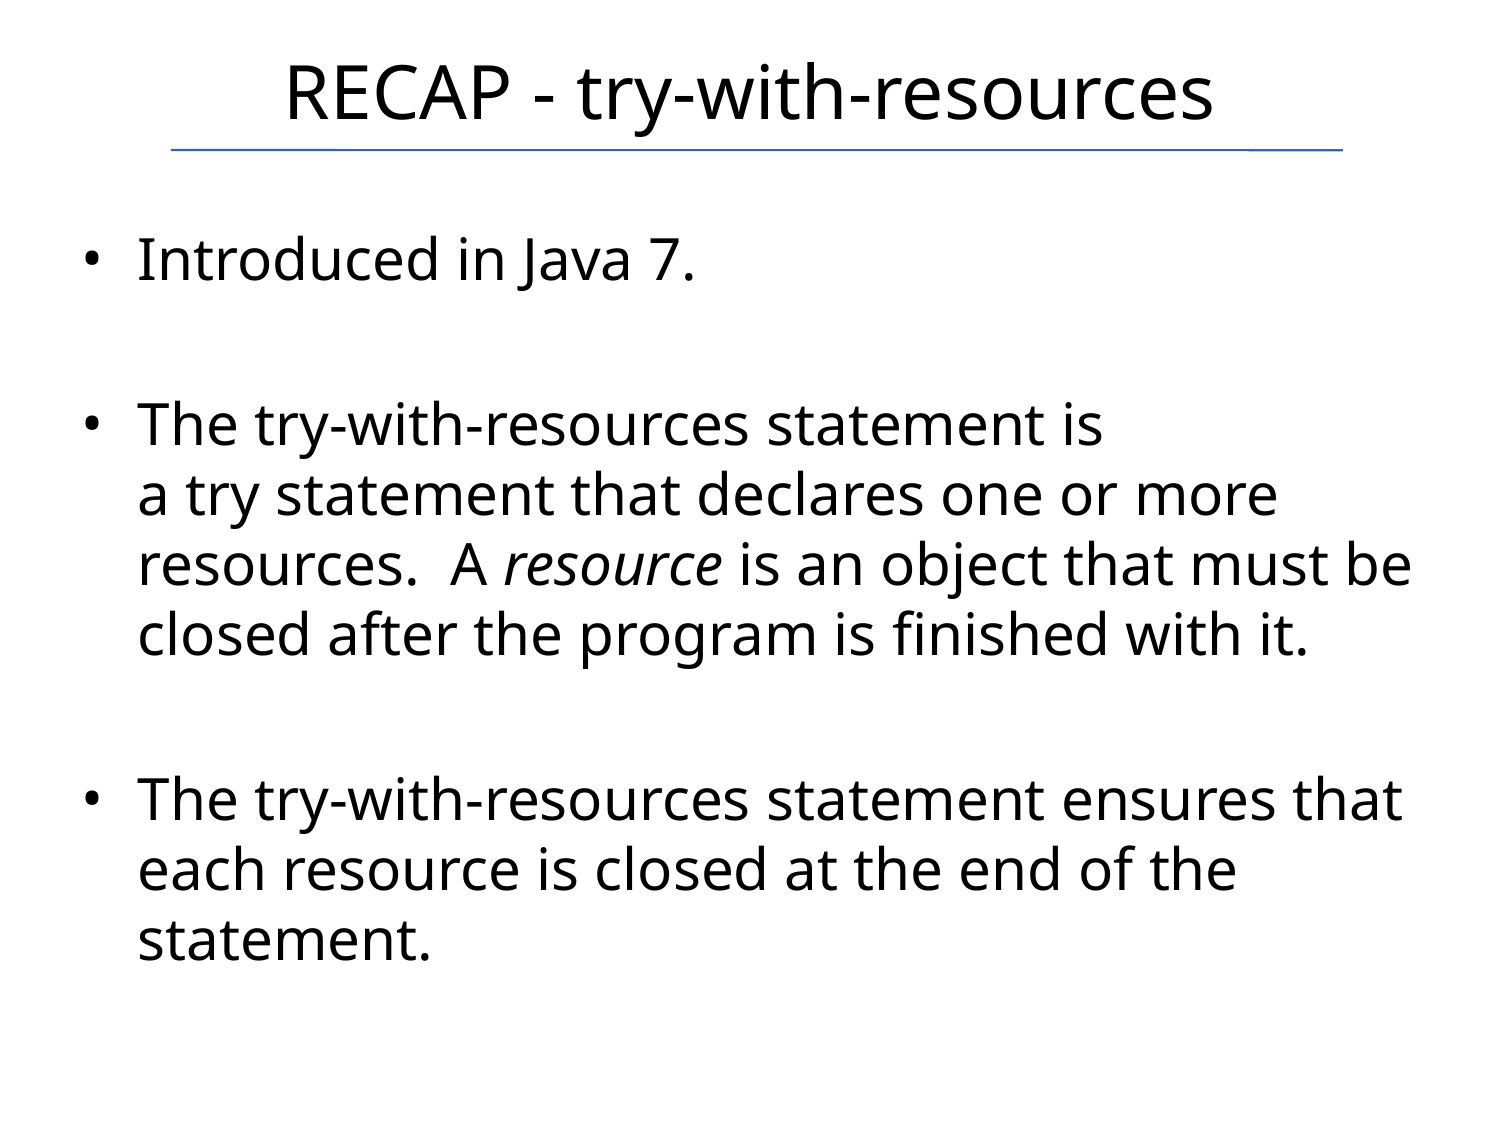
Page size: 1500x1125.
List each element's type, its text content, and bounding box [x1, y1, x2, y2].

title RECAP - try-with-resources [74, 0, 1426, 179]
list Introduced in Java 7. The try-with-resources statement is a try statement that declares one or more resources. A resource is an object that must be closed after the program is finished with it. The try-with-resources statement ensures that each resource is closed at the end of the statement. [74, 221, 1426, 1125]
